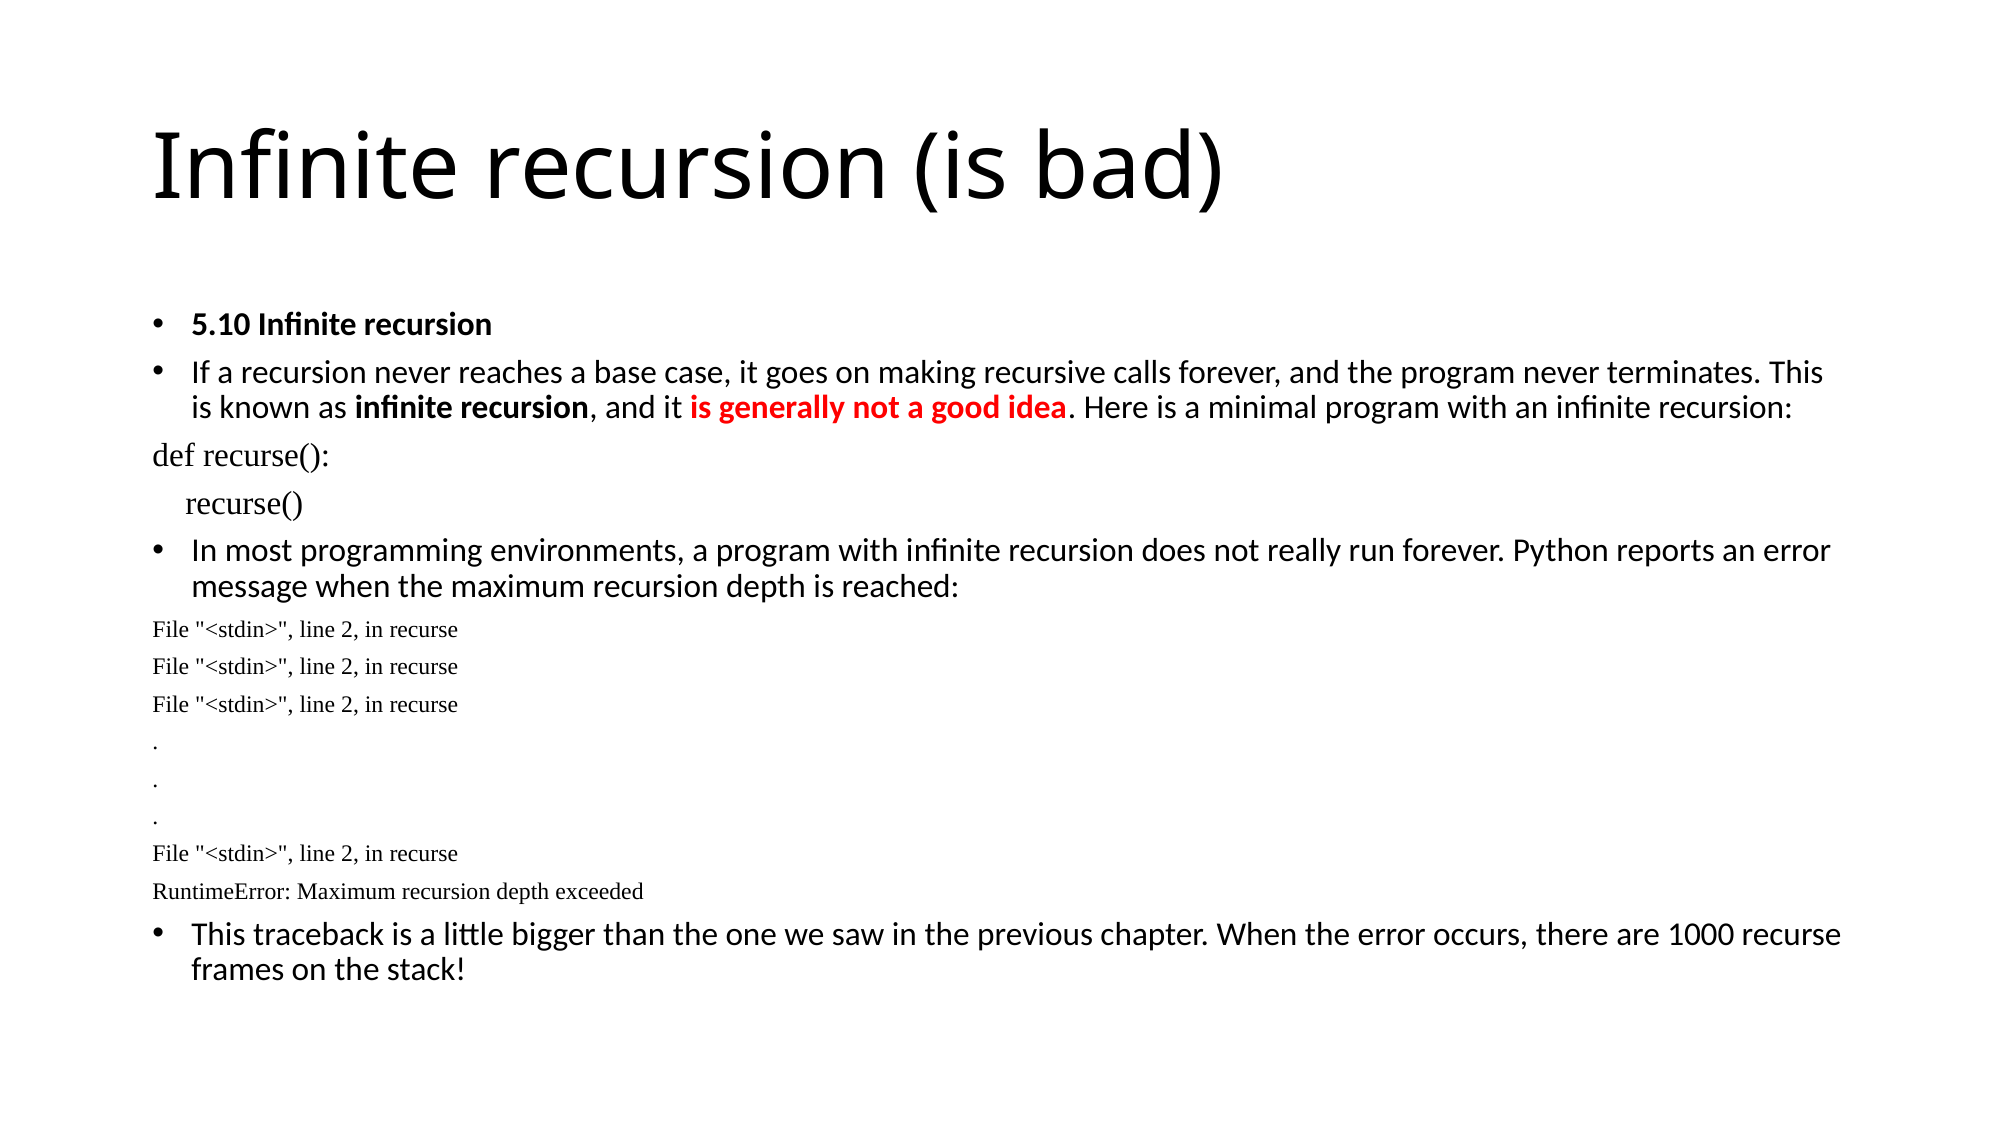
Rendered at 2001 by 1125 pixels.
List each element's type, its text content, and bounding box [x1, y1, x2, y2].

list 5.10 Infinite recursion If a recursion never reaches a base case, it goes on making recursive calls forever, and the program never terminates. This is known as infinite recursion, and it is generally not a good idea. Here is a minimal program with an infinite recursion: def recurse(): recurse() In most programming environments, a program with infinite recursion does not really run forever. Python reports an error message when the maximum recursion depth is reached: File "<stdin>", line 2, in recurse File "<stdin>", line 2, in recurse File "<stdin>", line 2, in recurse . . . File "<stdin>", line 2, in recurse RuntimeError: Maximum recursion depth exceeded This traceback is a little bigger than the one we saw in the previous chapter. When the error occurs, there are 1000 recurse frames on the stack! [137, 299, 1863, 1014]
title Infinite recursion (is bad) [137, 59, 1863, 278]
